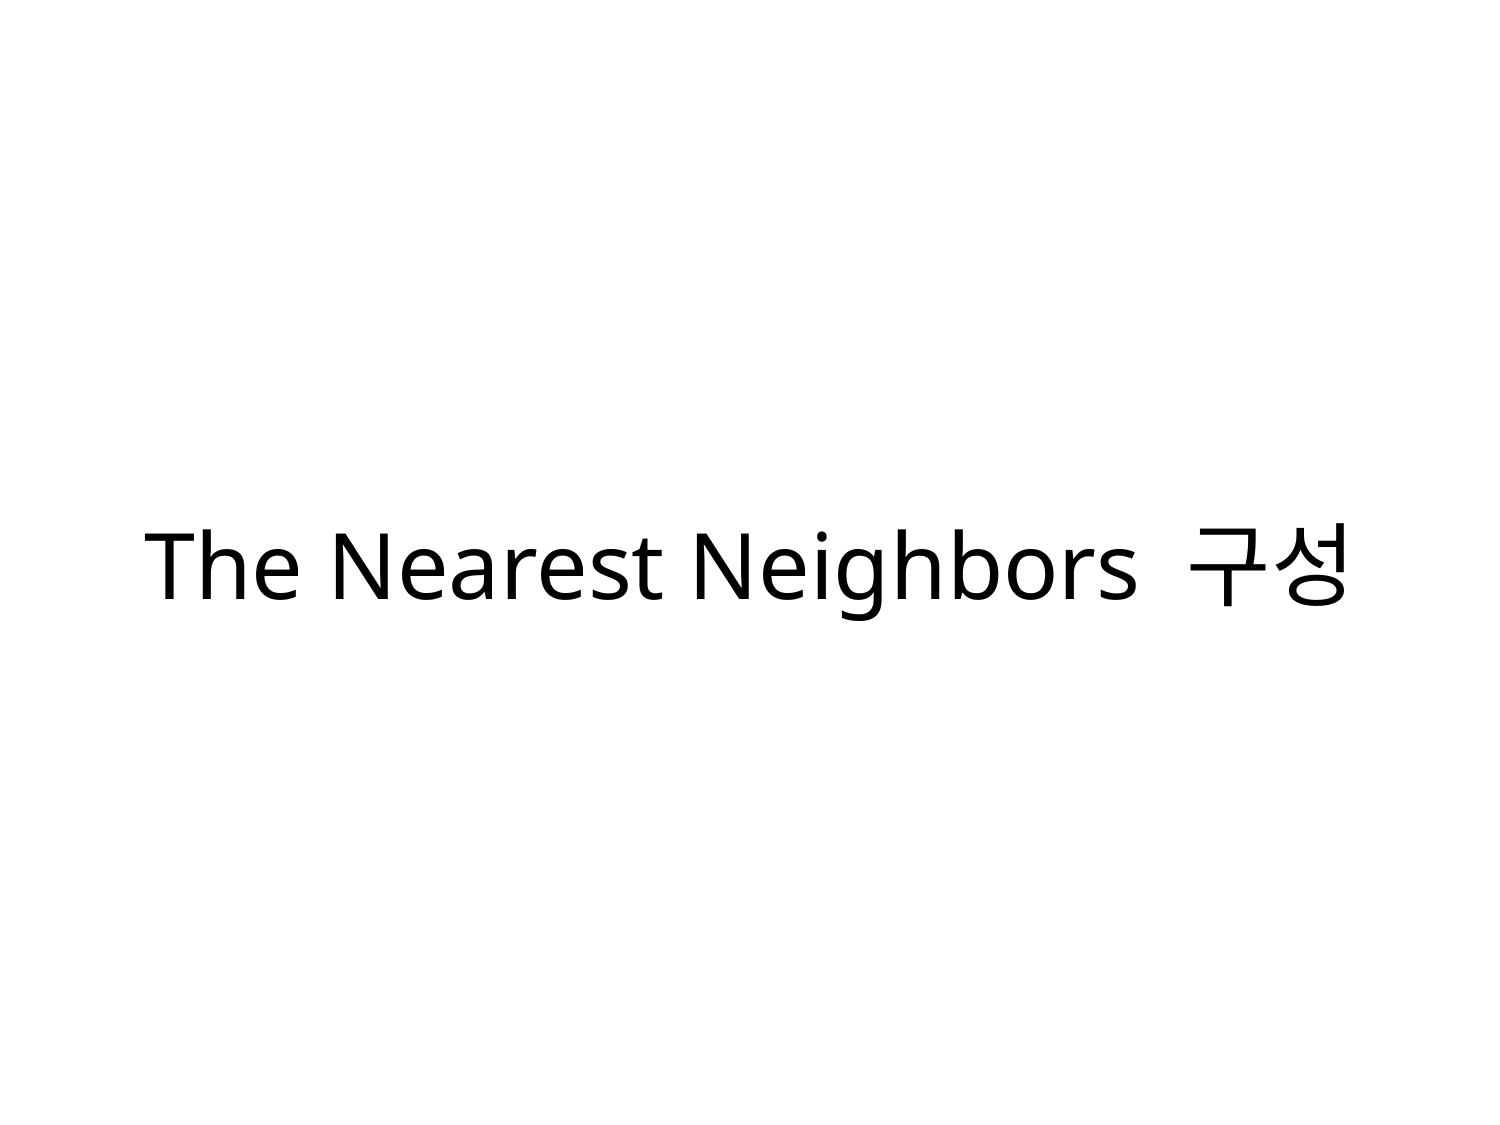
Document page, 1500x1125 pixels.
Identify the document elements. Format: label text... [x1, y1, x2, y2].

title The Nearest Neighbors 구성 [75, 468, 1425, 657]
